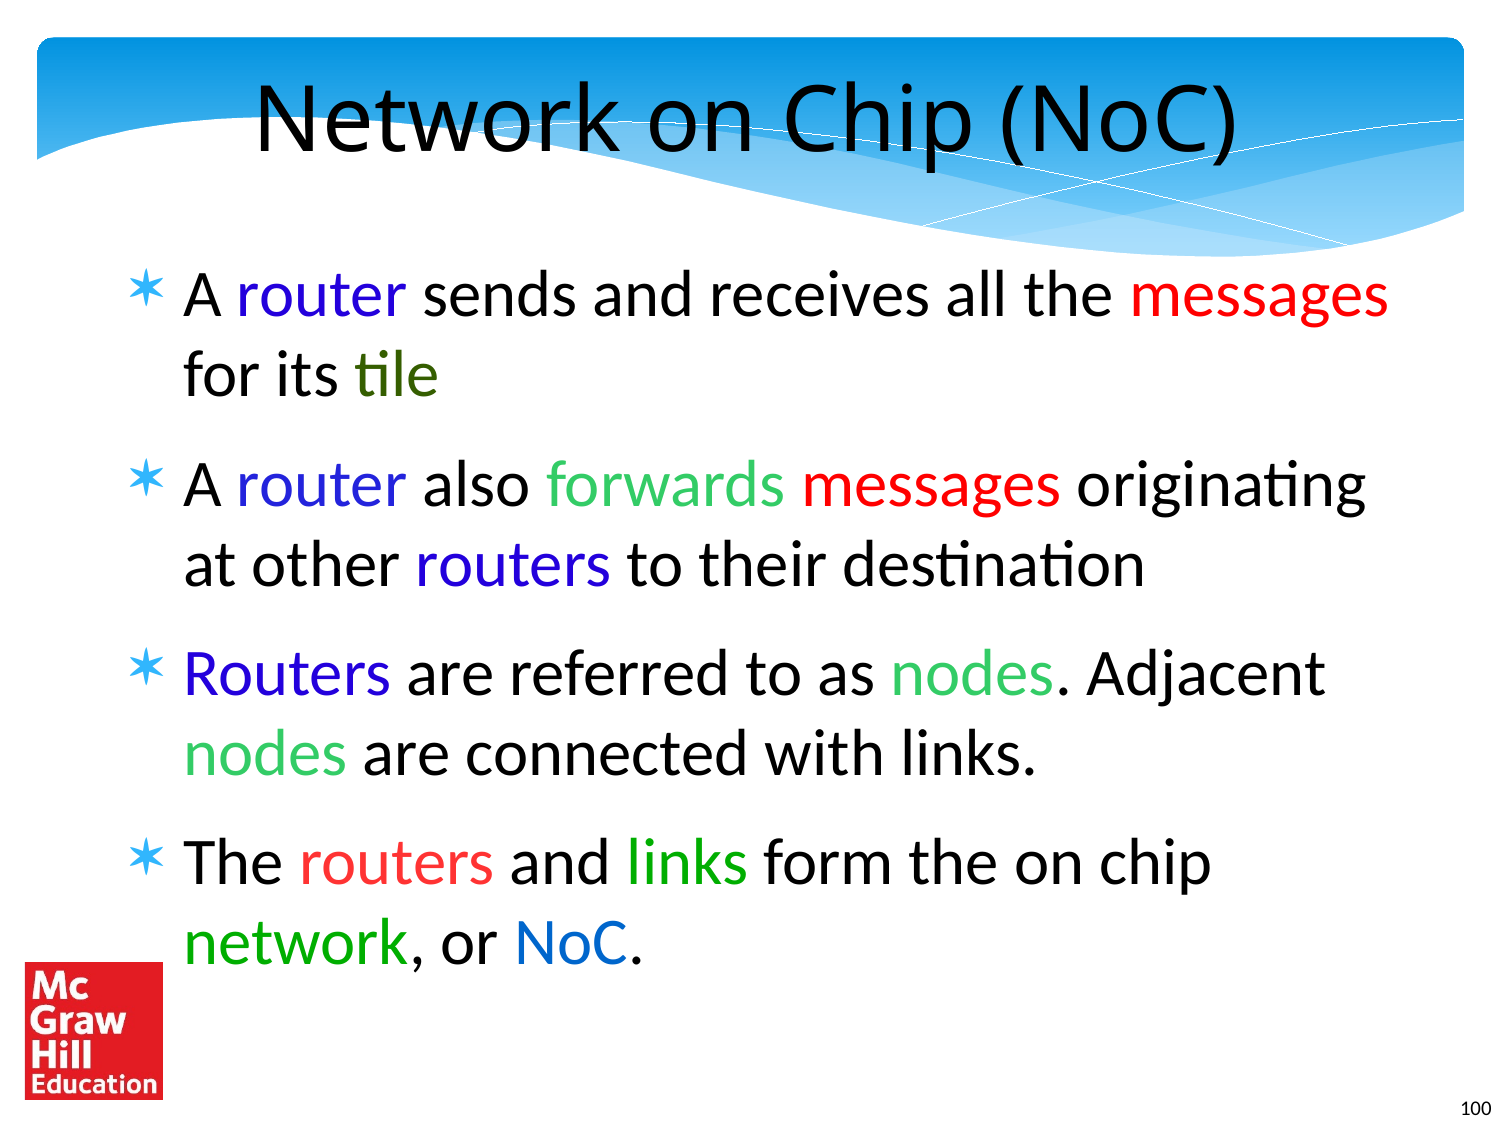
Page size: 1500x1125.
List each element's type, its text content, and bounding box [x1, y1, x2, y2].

title Network on Chip (NoC) [137, 37, 1355, 192]
picture [24, 962, 163, 1100]
list A router sends and receives all the messages for its tile A router also forwards messages originating at other routers to their destination Routers are referred to as nodes. Adjacent nodes are connected with links. The routers and links form the on chip network, or NoC. [112, 249, 1412, 1063]
